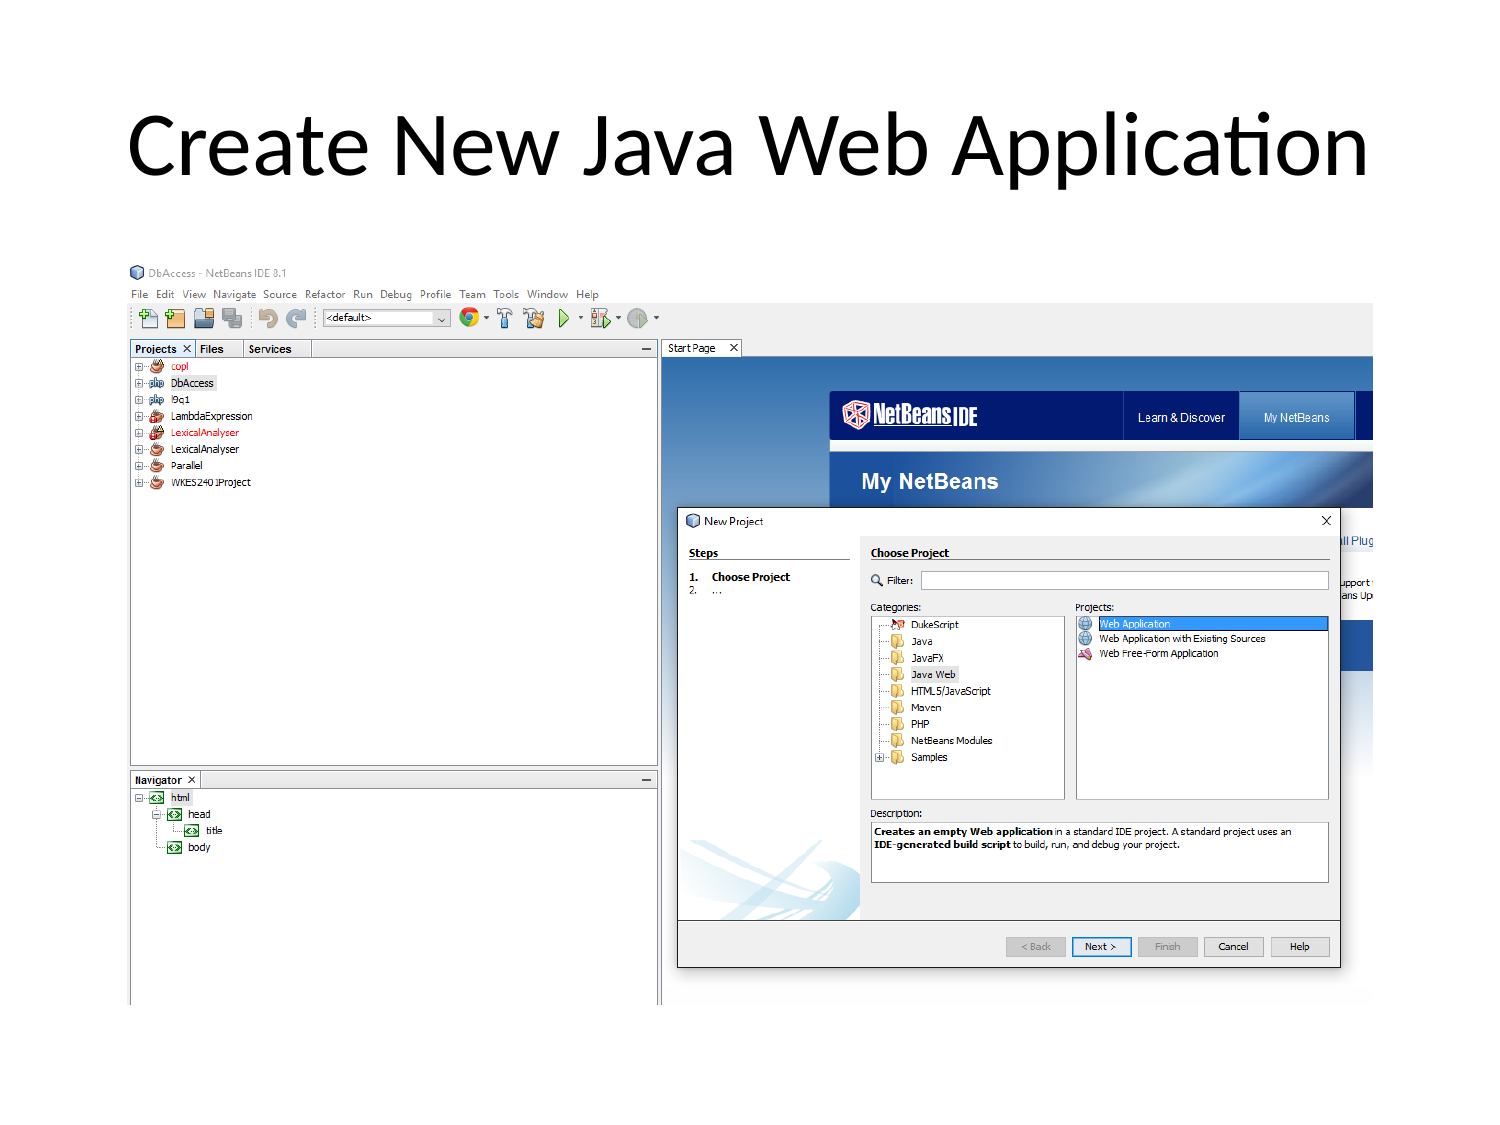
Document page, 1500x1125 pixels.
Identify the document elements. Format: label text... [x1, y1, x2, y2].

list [126, 262, 1374, 1006]
title Create New Java Web Application [75, 45, 1425, 233]
